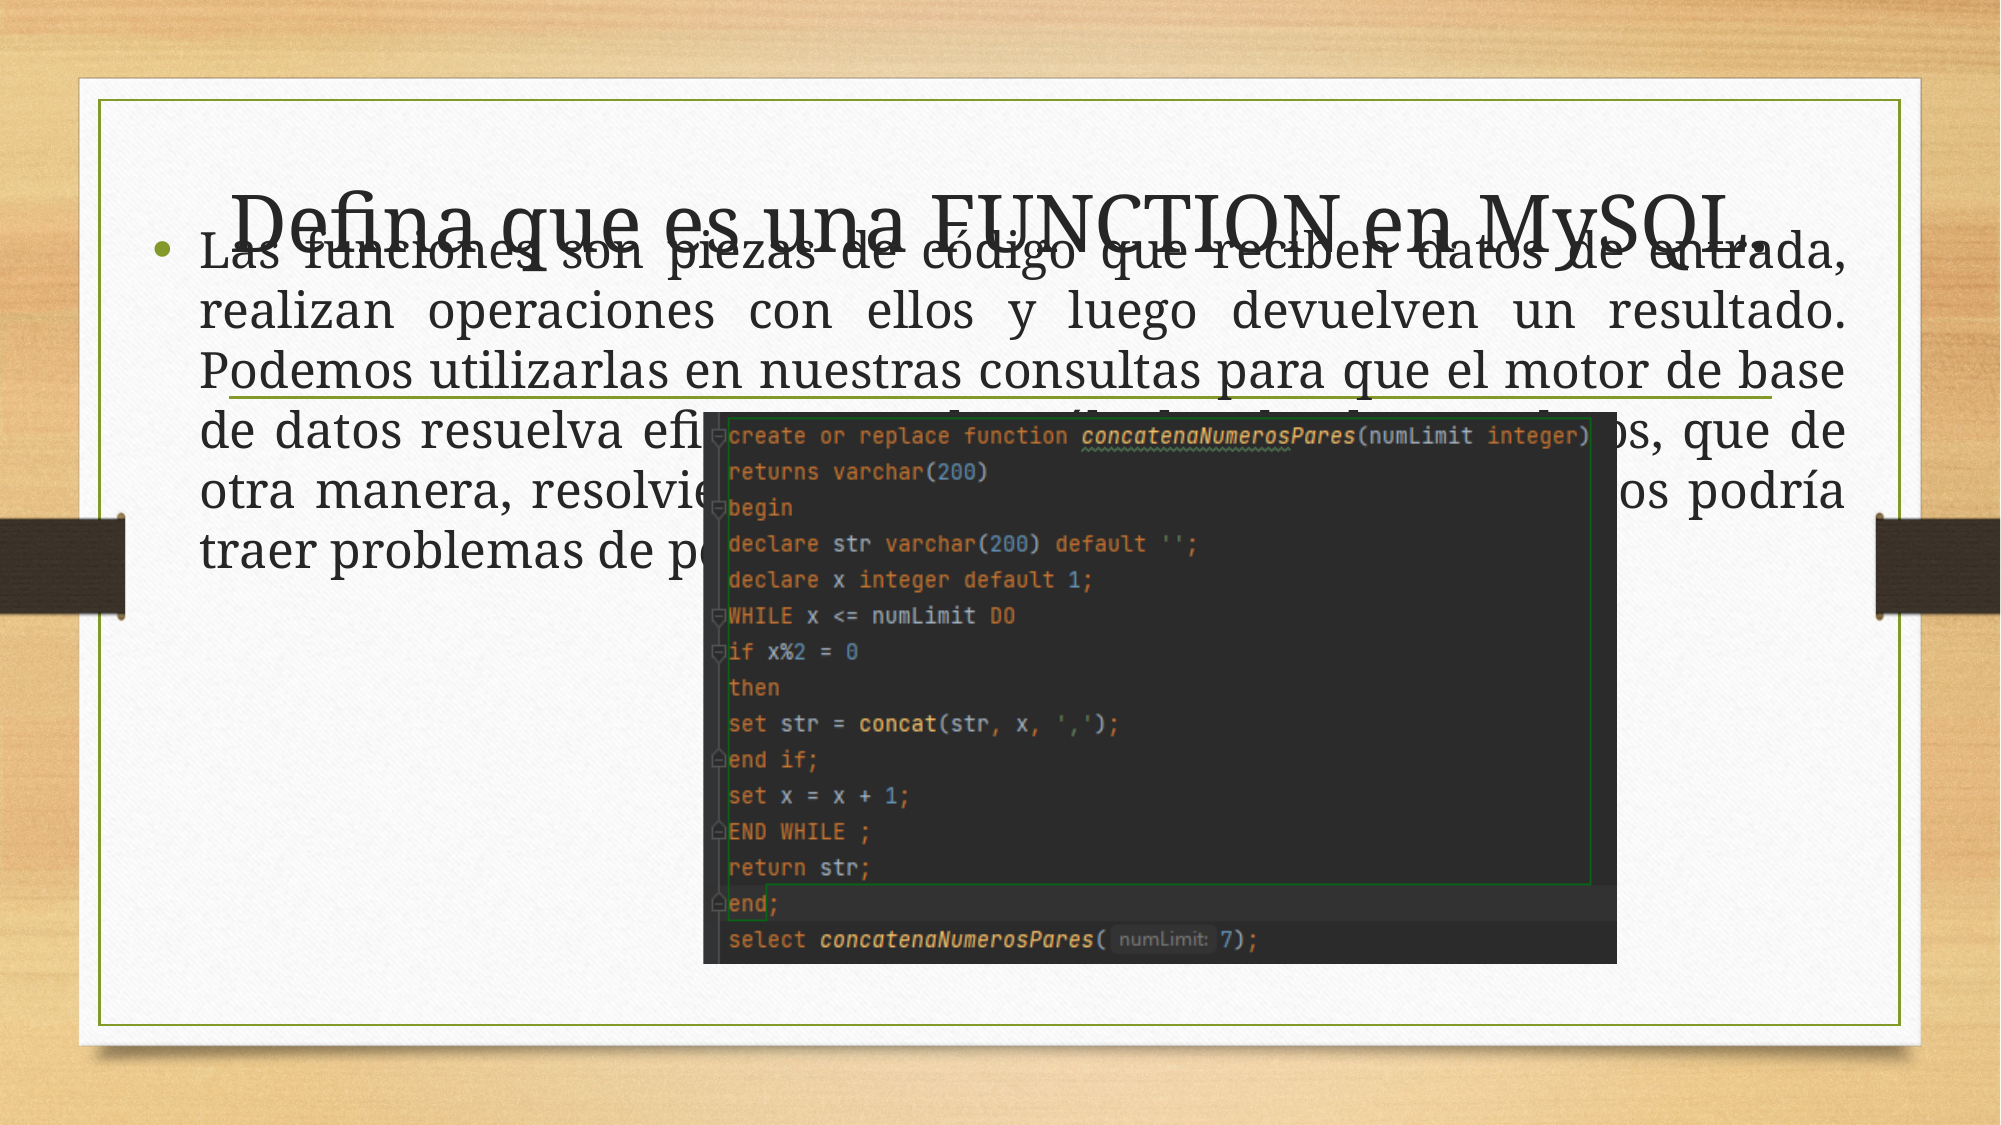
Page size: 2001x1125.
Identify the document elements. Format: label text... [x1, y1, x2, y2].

title Defina que es una FUNCTION en MySQL. [212, 161, 1788, 210]
picture [0, 0, 2001, 1125]
list Las funciones son piezas de código que reciben datos de entrada, realizan operaciones con ellos y luego devuelven un resultado. Podemos utilizarlas en nuestras consultas para que el motor de base de datos resuelva eficazmente los cálculos de algunos datos, que de otra manera, resolviéndolos en nuestra capa de negocio nos podría traer problemas de performance en la aplicación. [137, 210, 1863, 619]
